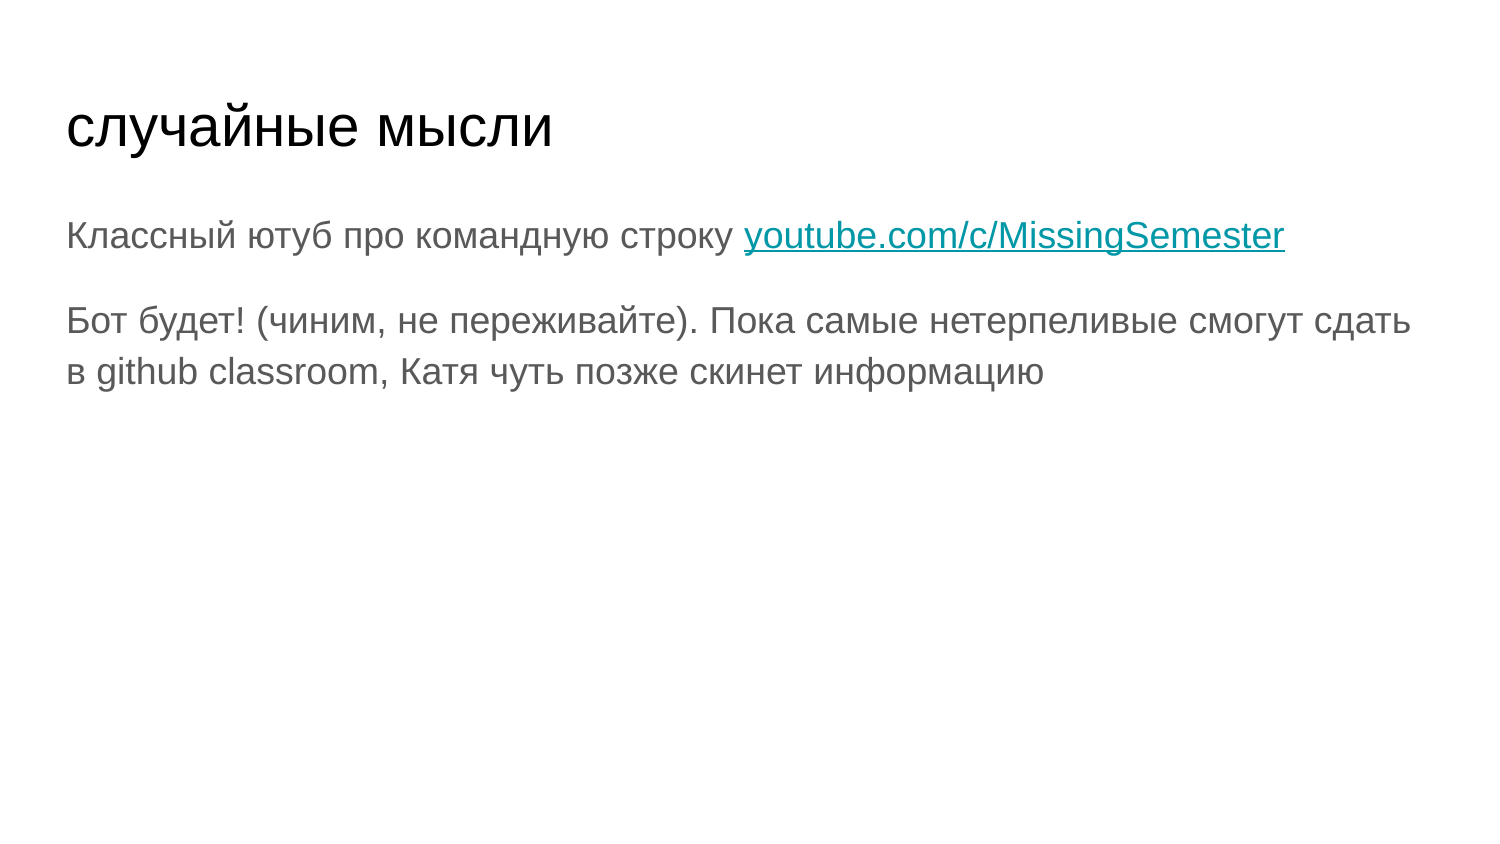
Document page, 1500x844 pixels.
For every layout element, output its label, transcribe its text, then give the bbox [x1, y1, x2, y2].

list Классный ютуб про командную строку youtube.com/c/MissingSemester Бот будет! (чиним, не переживайте). Пока самые нетерпеливые смогут сдать в github classroom, Катя чуть позже скинет информацию [51, 189, 1449, 750]
title случайные мысли [51, 72, 1449, 167]
